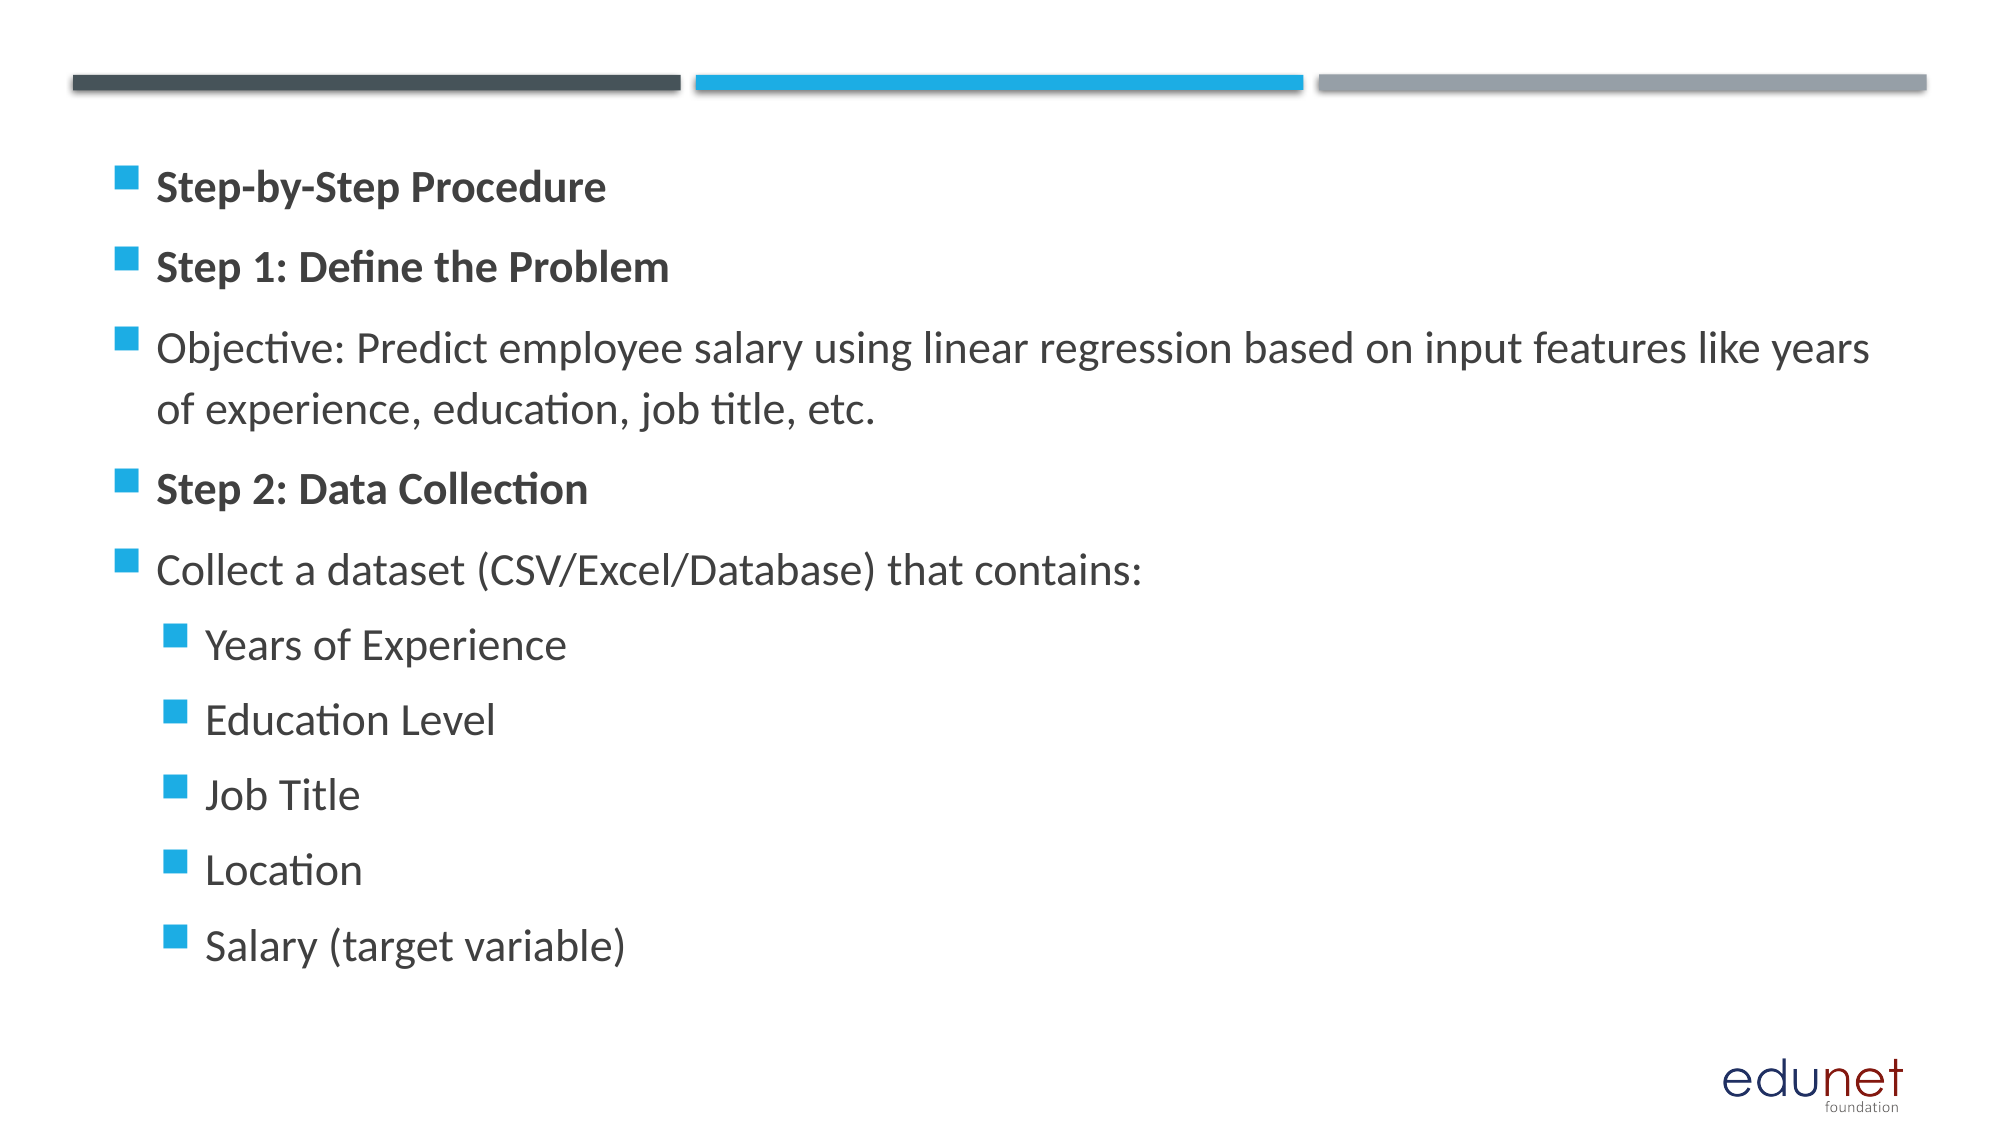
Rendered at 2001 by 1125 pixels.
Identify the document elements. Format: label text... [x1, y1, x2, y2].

picture [1719, 1056, 1905, 1116]
list Step-by-Step Procedure Step 1: Define the Problem Objective: Predict employee salary using linear regression based on input features like years of experience, education, job title, etc. Step 2: Data Collection Collect a dataset (CSV/Excel/Database) that contains: Years of Experience Education Level Job Title Location Salary (target variable) [95, 142, 1905, 981]
